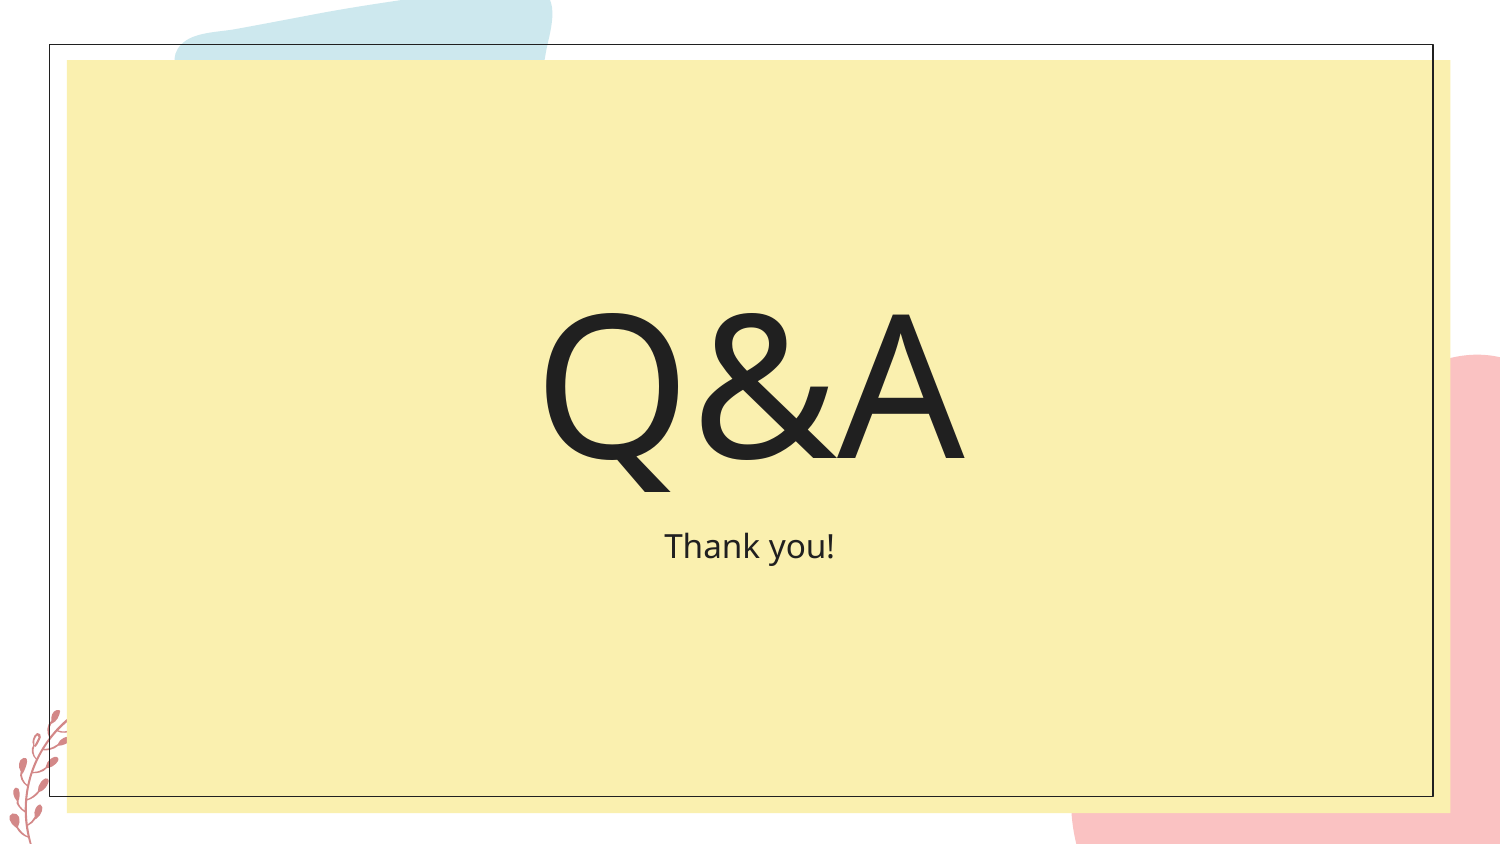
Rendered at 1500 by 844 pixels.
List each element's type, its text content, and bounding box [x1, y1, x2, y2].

subtitle Thank you! [210, 510, 1290, 582]
title Q&A [210, 262, 1290, 494]
